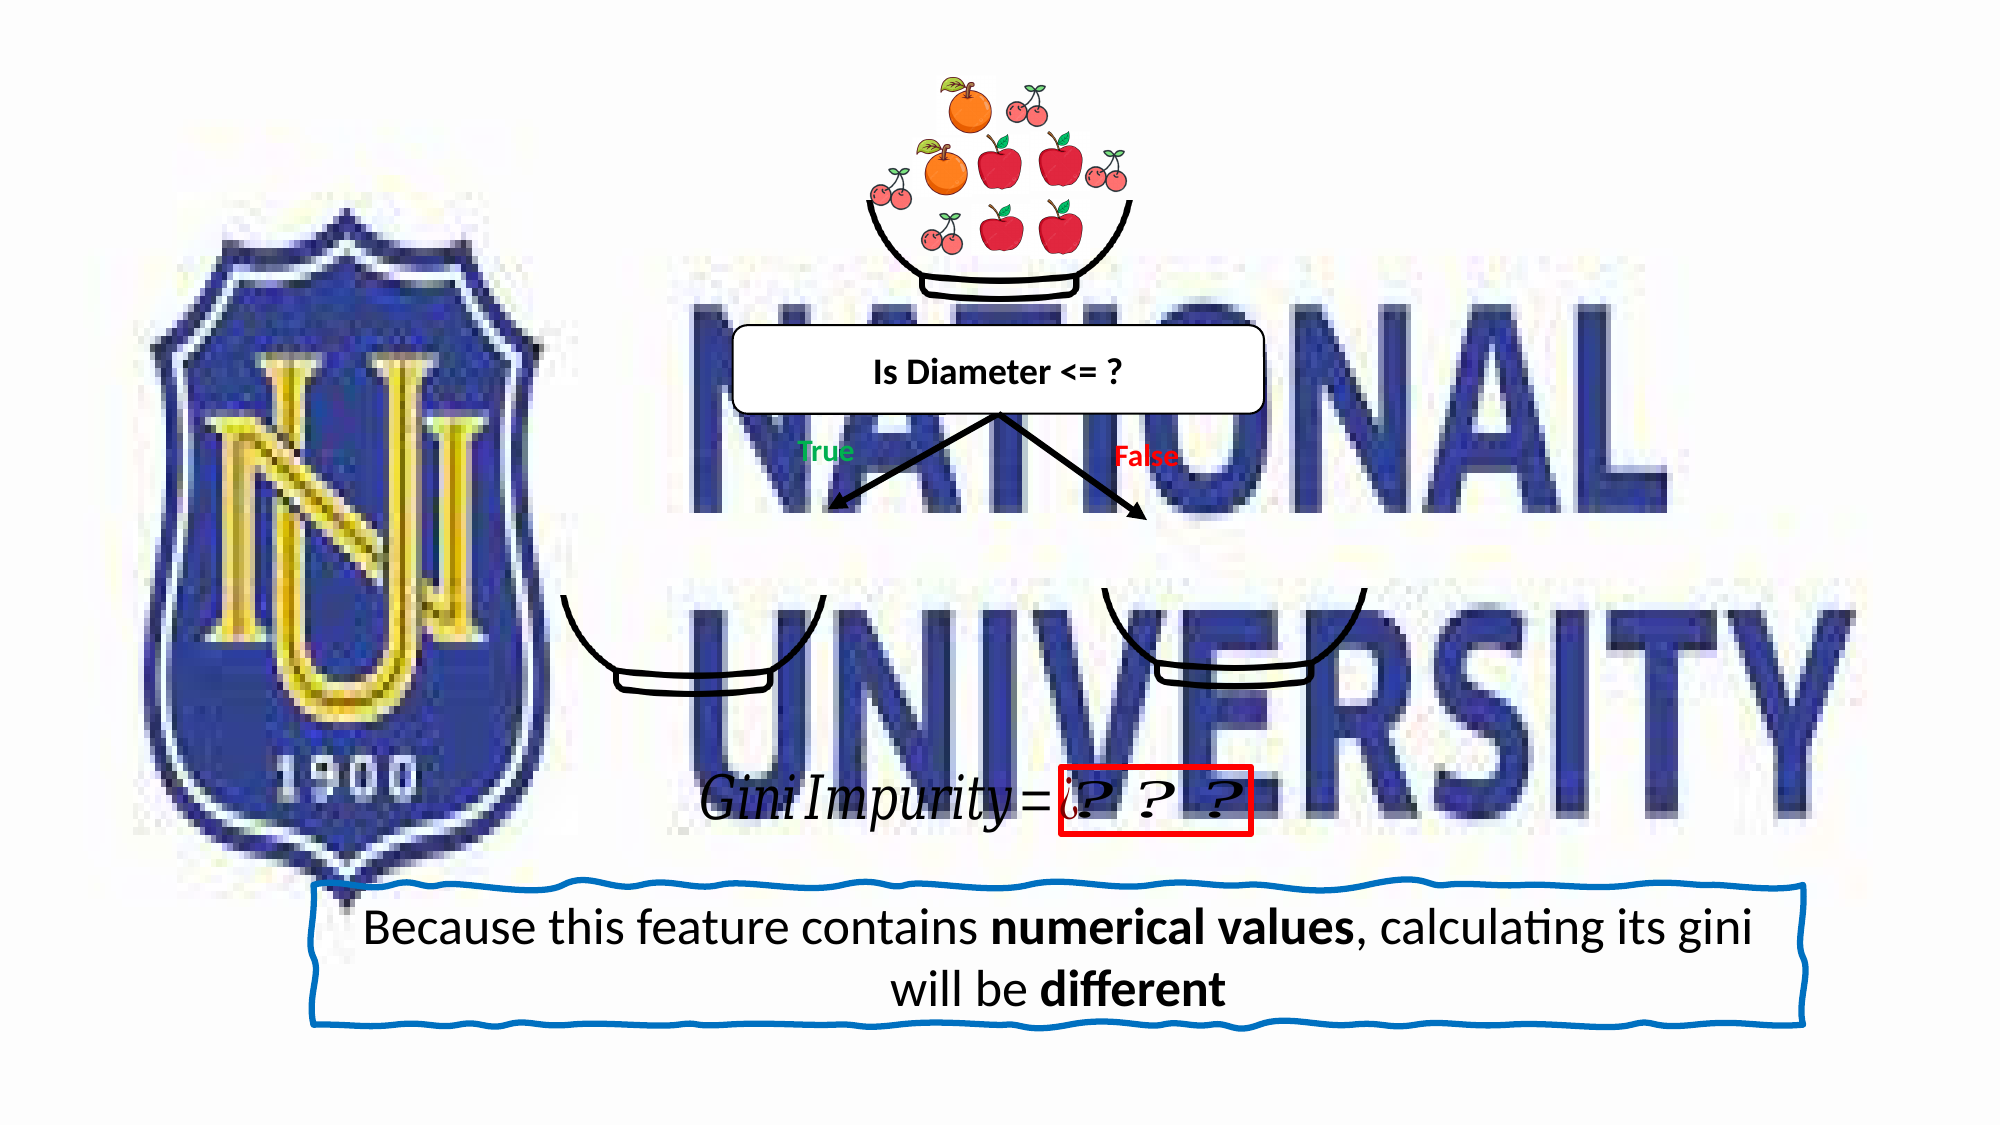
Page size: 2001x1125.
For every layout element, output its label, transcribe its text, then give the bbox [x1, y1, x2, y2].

text_box Because this feature contains numerical values, calculating its gini will be different [310, 879, 1806, 1029]
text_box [544, 75, 1382, 765]
picture [0, 0, 2000, 1125]
